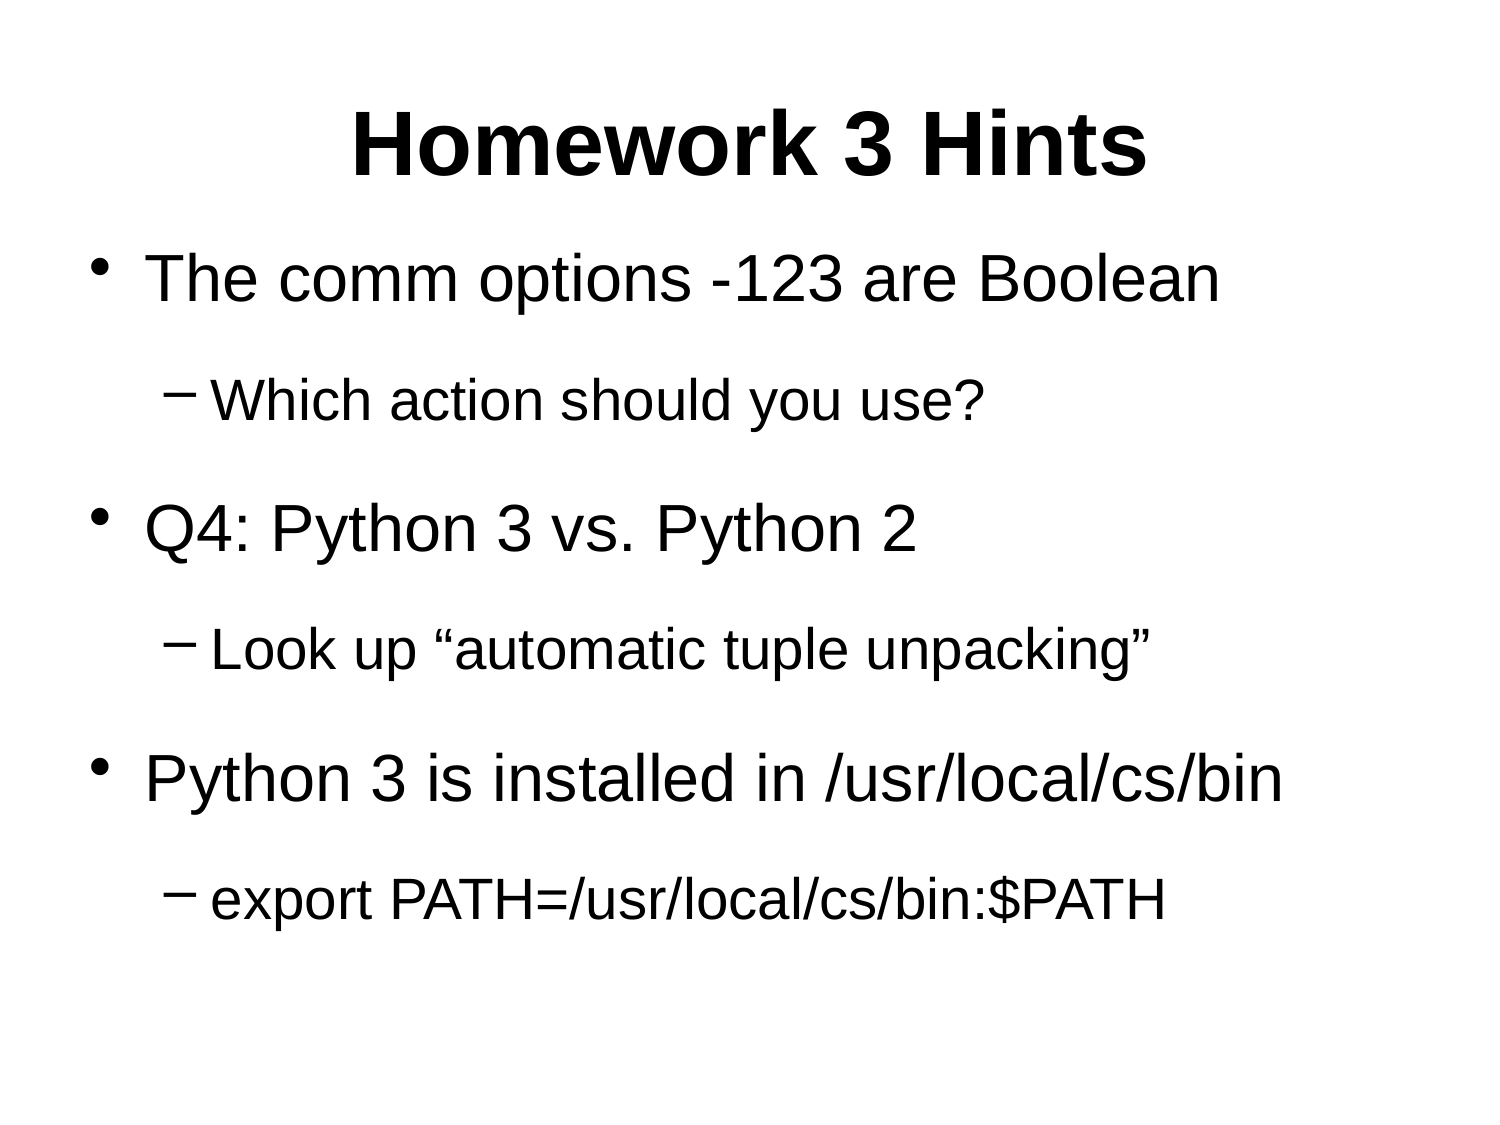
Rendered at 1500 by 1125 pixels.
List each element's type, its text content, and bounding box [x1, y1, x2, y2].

title Homework 3 Hints [75, 45, 1425, 233]
list The comm options -123 are Boolean Which action should you use? Q4: Python 3 vs. Python 2 Look up “automatic tuple unpacking” Python 3 is installed in /usr/local/cs/bin export PATH=/usr/local/cs/bin:$PATH [73, 187, 1424, 930]
